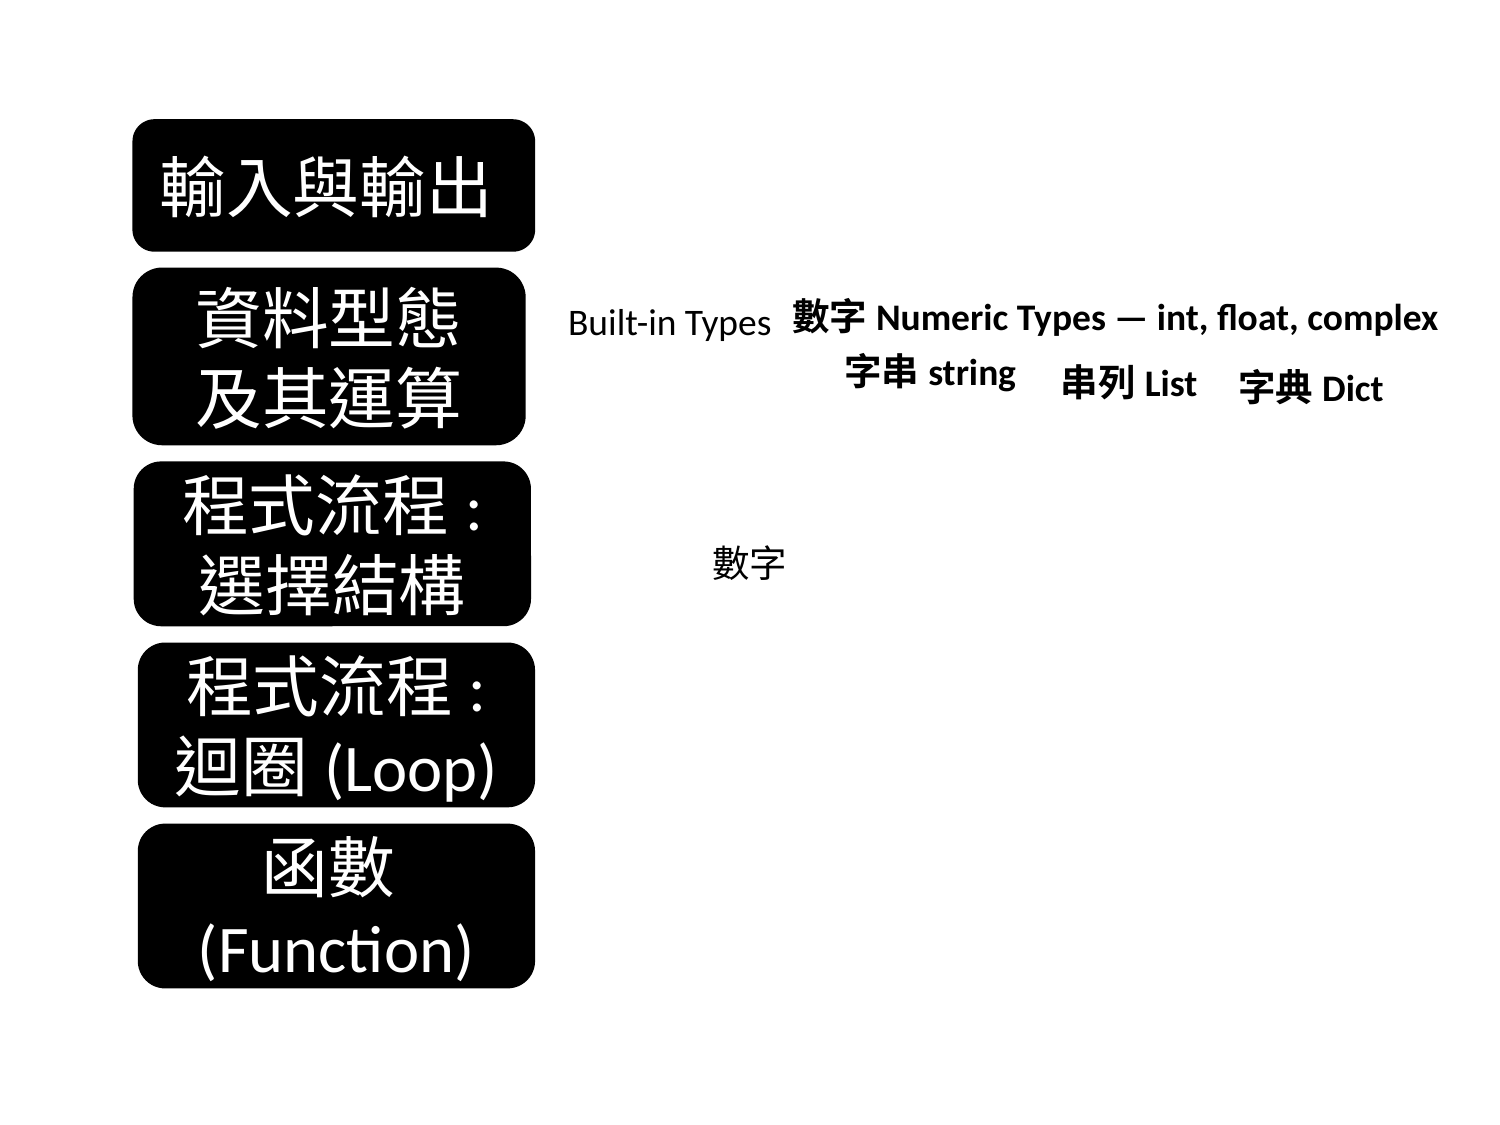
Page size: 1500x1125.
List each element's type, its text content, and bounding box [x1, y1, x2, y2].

text_box 程式流程: 選擇結構 [132, 460, 533, 628]
text_box 數字Numeric Types — int, float, complex [749, 286, 1481, 346]
text_box 數字 [697, 532, 803, 592]
text_box 資料型態 及其運算 [131, 266, 527, 447]
text_box 程式流程: 迴圈(Loop) [136, 641, 537, 809]
text_box Built-in Types [553, 290, 787, 351]
text_box 函數(Function) [136, 822, 537, 990]
text_box 字典Dict [1195, 356, 1427, 417]
text_box 字串string [814, 340, 1046, 401]
text_box 輸入與輸出 [131, 118, 537, 253]
text_box 串列List [1013, 351, 1245, 412]
